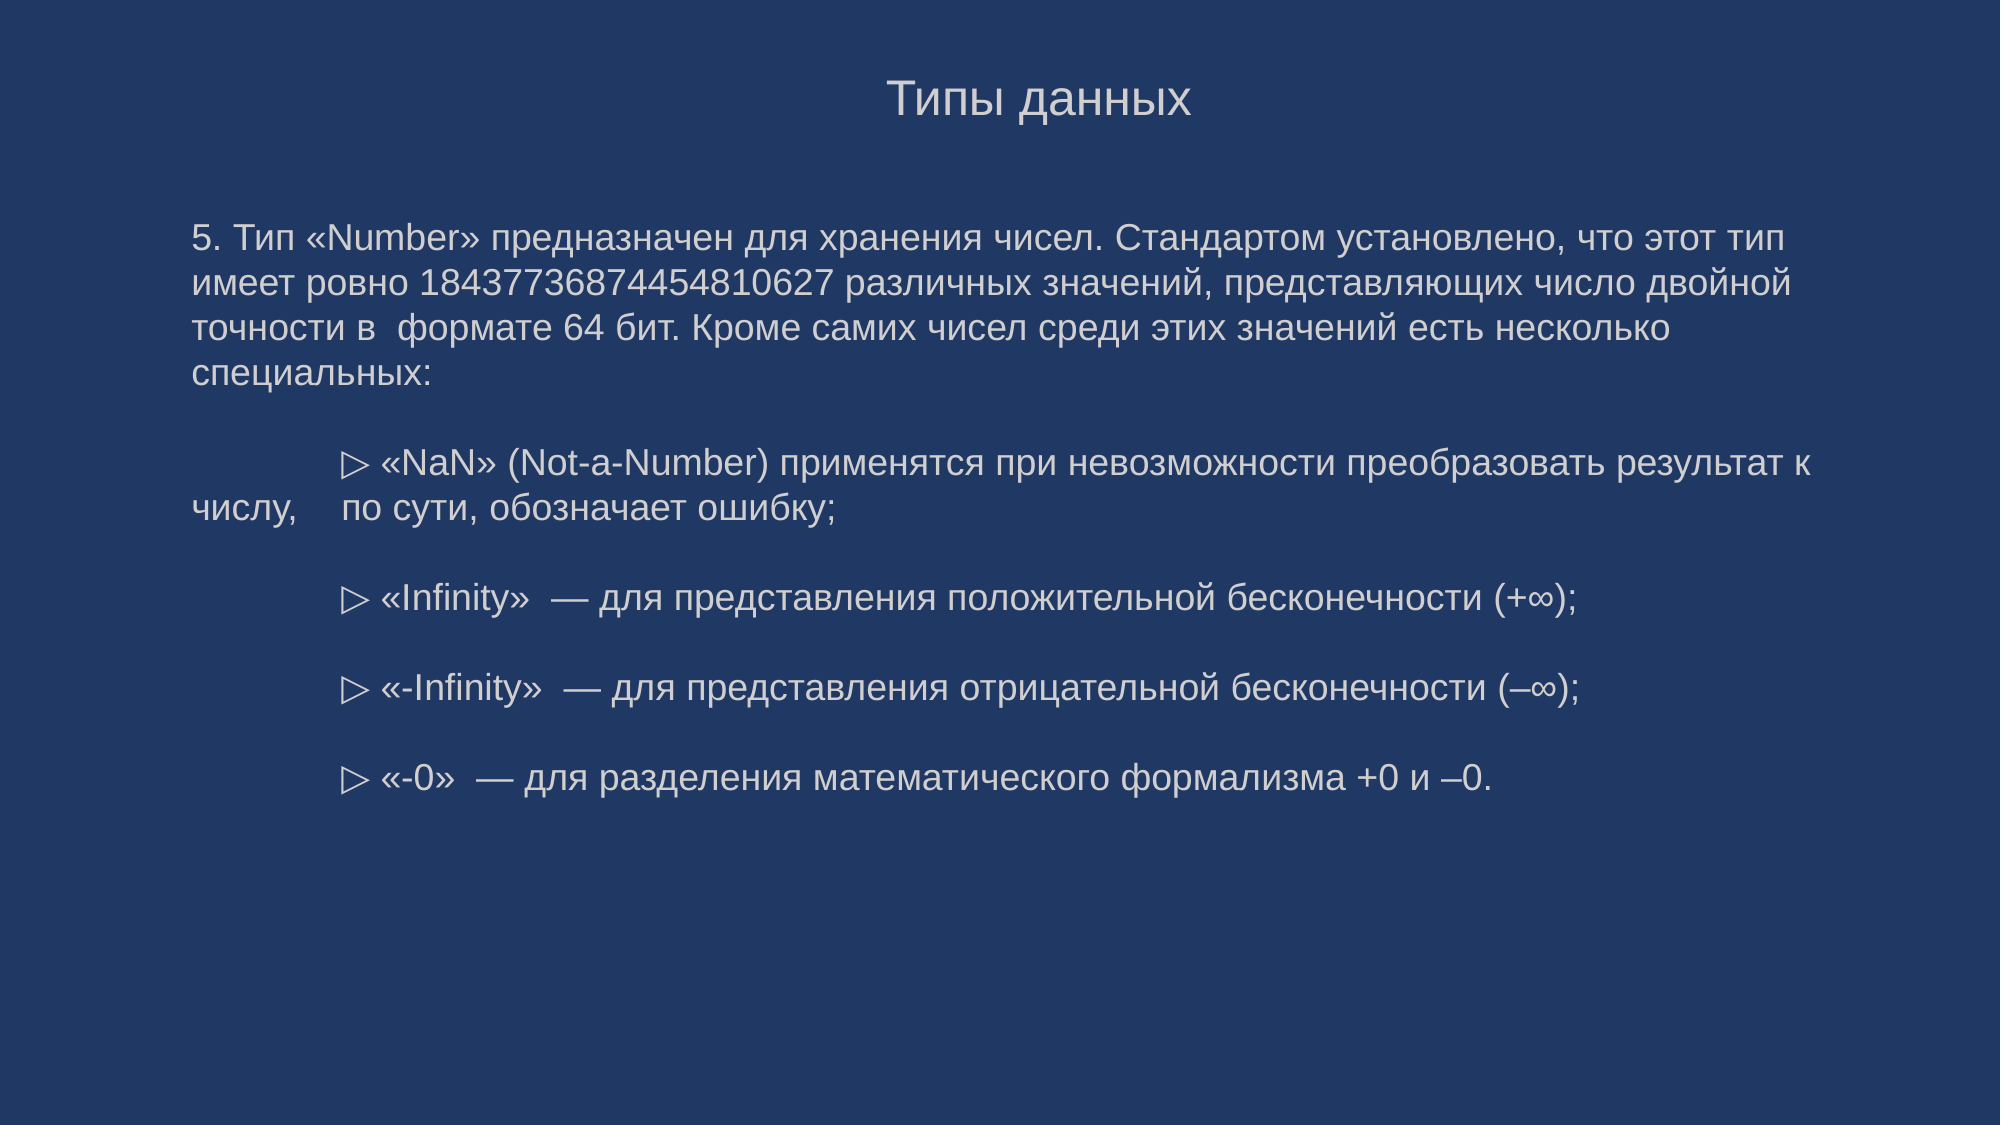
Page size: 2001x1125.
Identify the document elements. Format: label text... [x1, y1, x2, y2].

text_box 5. Тип «Number» предназначен для хранения чисел. Стандартом установлено, что этот тип имеет ровно 18437736874454810627 различных значений, представляющих число двойной точности в формате 64 бит. Кроме самих чисел среди этих значений есть несколько специальных: ▷ «NaN» (Not-a-Number) применятся при невозможности преобразовать результат к числу, по сути, обозначает ошибку; ▷ «Infinity» — для представления положительной бесконечности (+∞); ▷ «-Infinity» — для представления отрицательной бесконечности (–∞); ▷ «-0» — для разделения математического формализма +0 и –0. [176, 205, 1902, 806]
text_box Типы данных [176, 65, 1902, 141]
